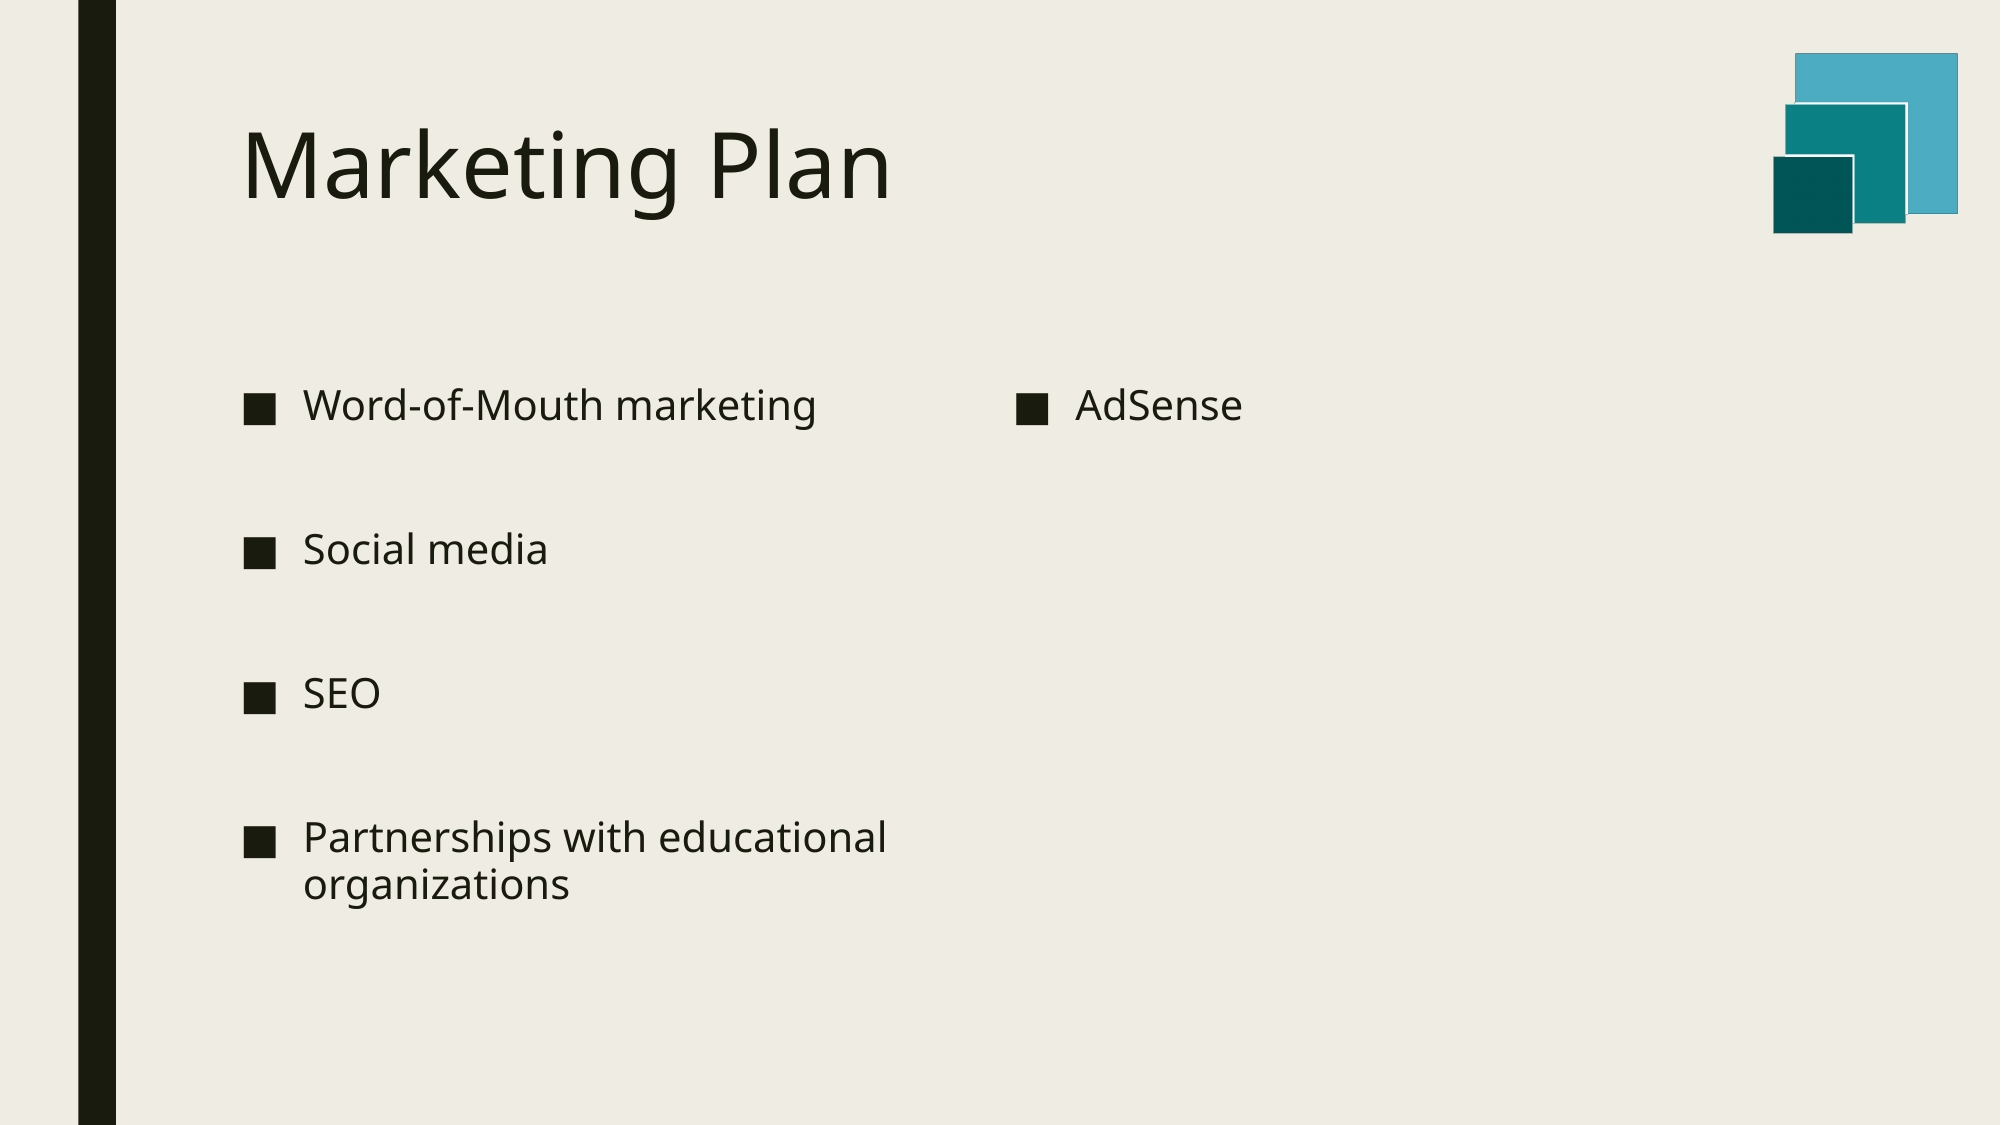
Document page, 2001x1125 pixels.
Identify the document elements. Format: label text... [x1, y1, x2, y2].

picture [1771, 51, 1960, 235]
list Word-of-Mouth marketing Social media SEO Partnerships with educational organizations AdSense [225, 375, 1800, 963]
title Marketing Plan [225, 112, 1800, 357]
